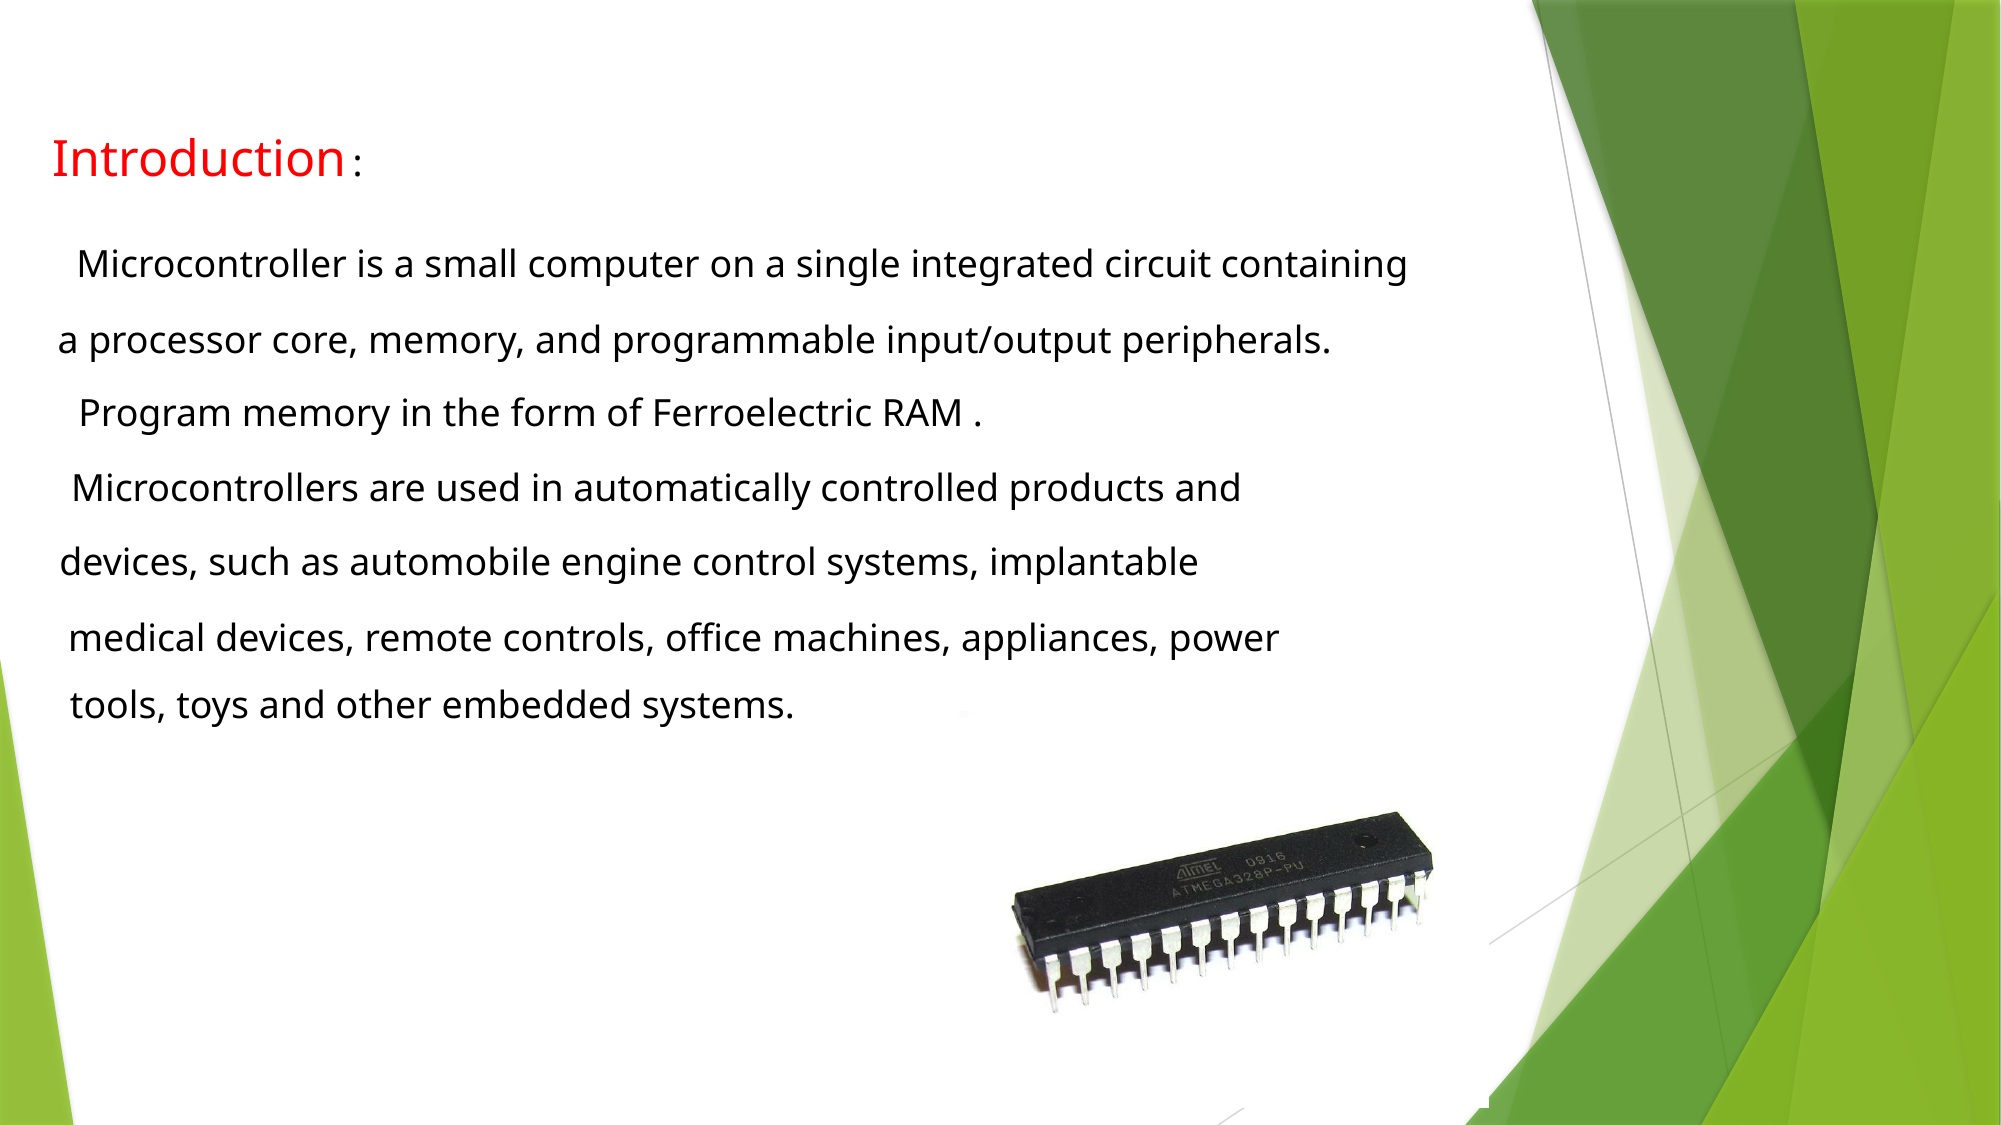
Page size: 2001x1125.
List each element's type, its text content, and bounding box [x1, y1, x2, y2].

text_box Microcontroller is a small computer on a single integrated circuit containing [76, 239, 1410, 285]
text_box Microcontrollers are used in automatically controlled products and [70, 463, 1244, 509]
picture [959, 711, 1489, 1109]
text_box devices, such as automobile engine control systems, implantable [59, 537, 1201, 583]
text_box a processor core, memory, and programmable input/output peripherals. [57, 315, 1333, 361]
text_box Program memory in the form of Ferroelectric RAM . [78, 388, 985, 434]
text_box medical devices, remote controls, office machines, appliances, power [68, 613, 1282, 659]
text_box tools, toys and other embedded systems. [69, 681, 796, 727]
text_box Introduction : [52, 126, 363, 187]
